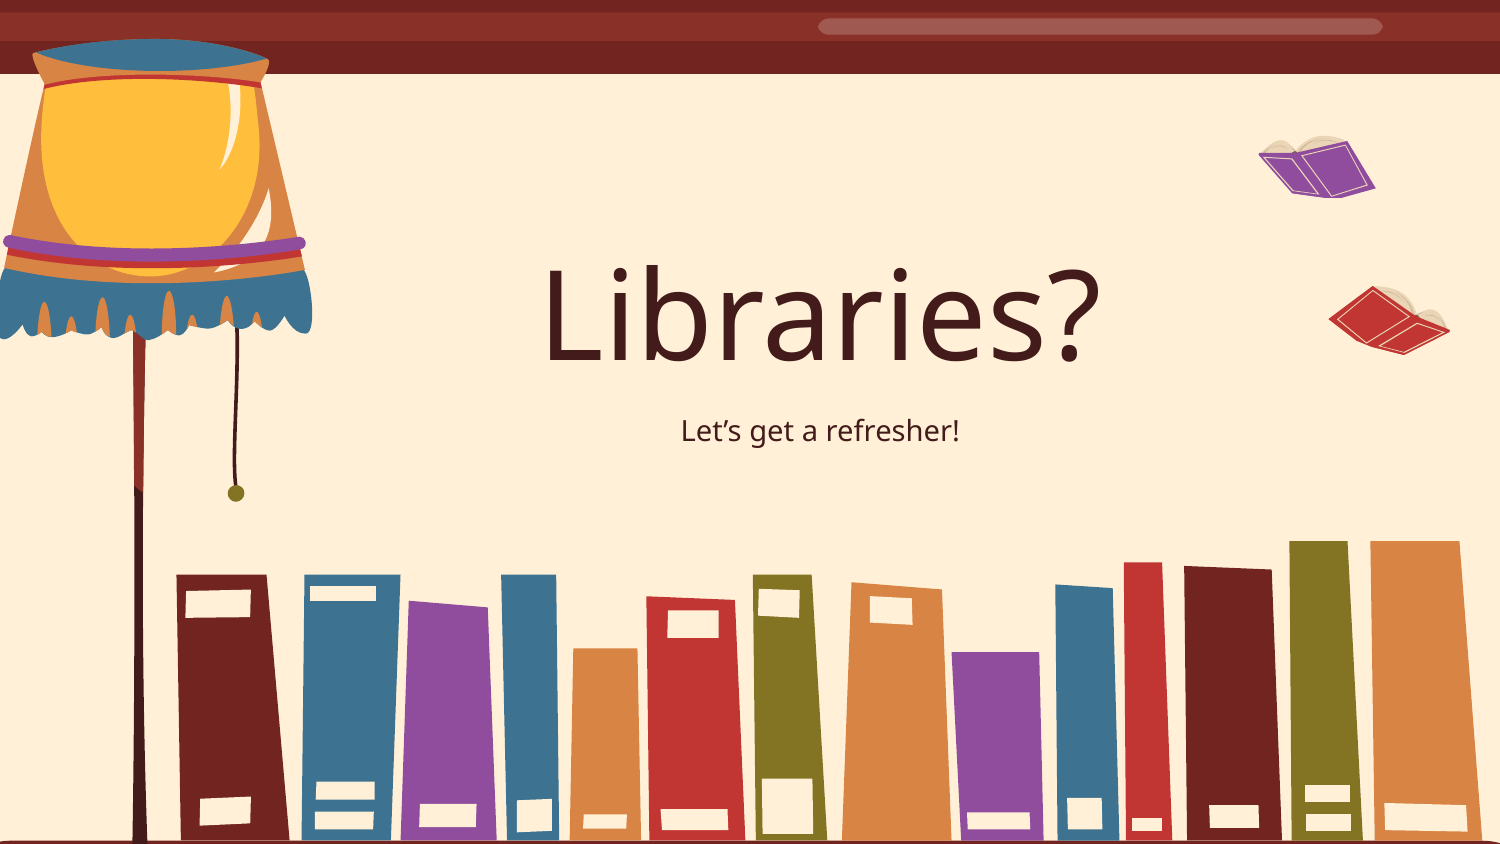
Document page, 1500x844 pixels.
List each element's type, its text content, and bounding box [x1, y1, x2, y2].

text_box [176, 574, 828, 841]
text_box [841, 540, 1483, 841]
title Libraries? [388, 230, 1253, 390]
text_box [0, 38, 318, 844]
subtitle Let’s get a refresher! [388, 390, 1253, 470]
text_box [1258, 135, 1377, 199]
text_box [1331, 289, 1450, 353]
